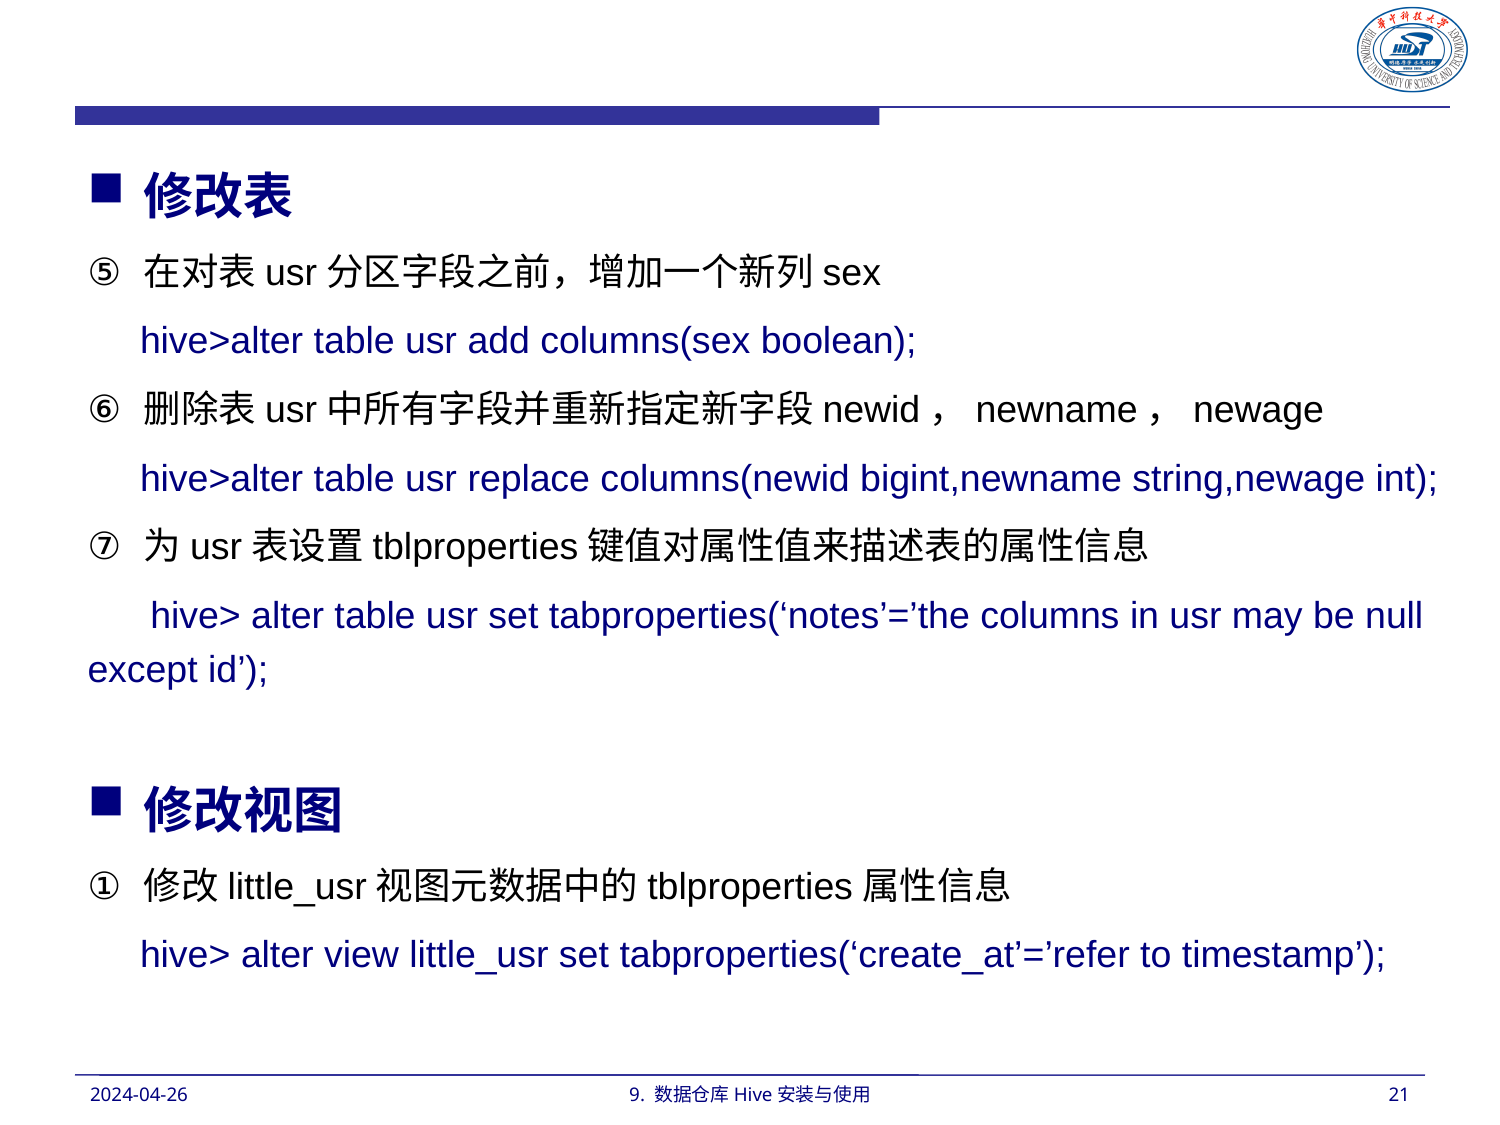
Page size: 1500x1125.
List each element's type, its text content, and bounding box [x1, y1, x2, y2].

footer 9. 数据仓库Hive安装与使用 [512, 1074, 988, 1116]
slide_number 21 [1100, 1074, 1425, 1116]
picture [1350, 0, 1475, 99]
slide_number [75, 1074, 400, 1116]
text_box 修改表 在对表usr分区字段之前，增加一个新列sex hive>alter table usr add columns(sex boolean); 删除表usr中所有字段并重新指定新字段newid，newname，newage hive>alter table usr replace columns(newid bigint,newname string,newage int); 为usr表设置tblproperties键值对属性值来描述表的属性信息 hive> alter table usr set tabproperties(‘notes’=’the columns in usr may be null except id’); [72, 144, 1486, 758]
text_box 修改视图 修改little_usr视图元数据中的tblproperties属性信息 hive> alter view little_usr set tabproperties(‘create_at’=’refer to timestamp’); [72, 758, 1486, 983]
